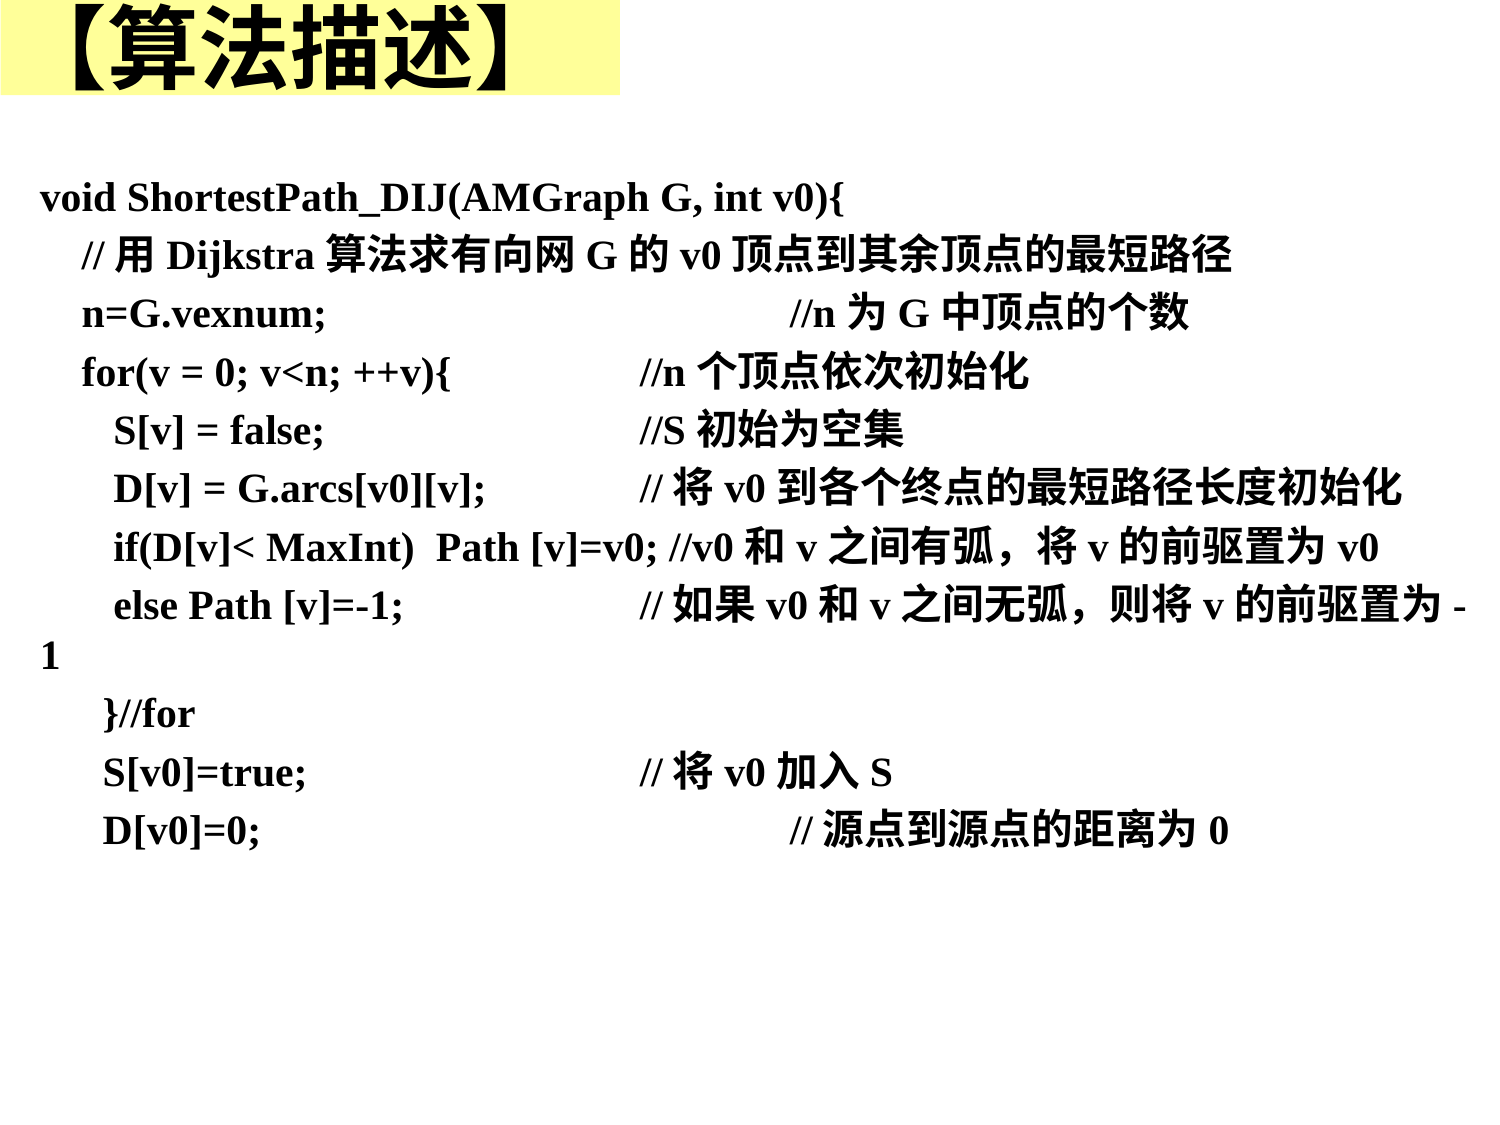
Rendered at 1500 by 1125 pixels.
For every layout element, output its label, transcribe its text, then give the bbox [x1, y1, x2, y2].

text_box 【算法描述】 [0, 0, 620, 96]
text_box void ShortestPath_DIJ(AMGraph G, int v0){ //用Dijkstra算法求有向网G的v0顶点到其余顶点的最短路径 n=G.vexnum; //n为G中顶点的个数 for(v = 0; v<n; ++v){ //n个顶点依次初始化 S[v] = false; //S初始为空集 D[v] = G.arcs[v0][v]; //将v0到各个终点的最短路径长度初始化 if(D[v]< MaxInt) Path [v]=v0; //v0和v之间有弧，将v的前驱置为v0 else Path [v]=-1; //如果v0和v之间无弧，则将v的前驱置为-1 }//for S[v0]=true; //将v0加入S D[v0]=0; //源点到源点的距离为0 [24, 161, 1500, 861]
